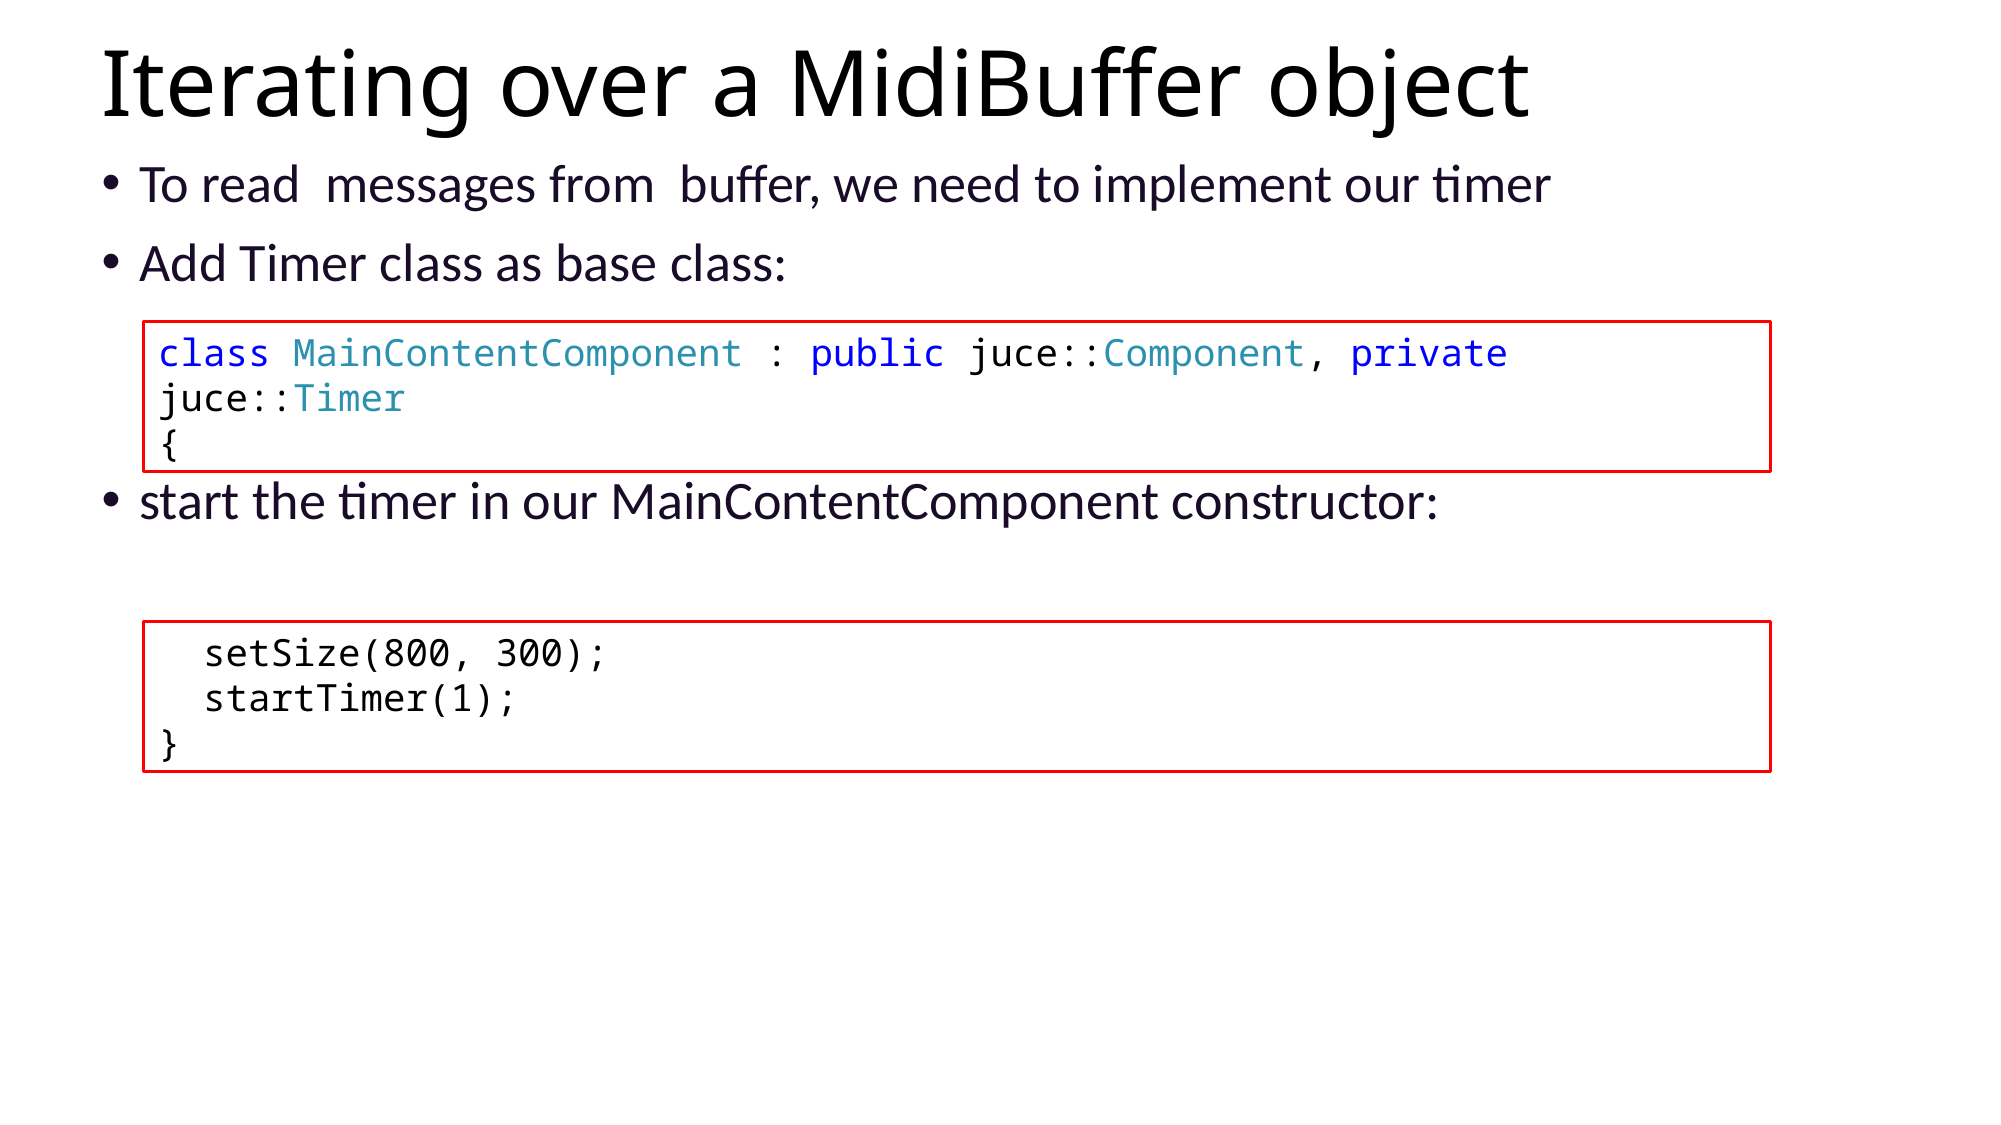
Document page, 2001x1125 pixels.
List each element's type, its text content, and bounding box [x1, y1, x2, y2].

title Iterating over a MidiBuffer object [86, 0, 1848, 147]
list To read messages from buffer, we need to implement our timer Add Timer class as base class: start the timer in our MainContentComponent constructor: [86, 147, 1923, 843]
text_box class MainContentComponent : public juce::Component, private juce::Timer { [143, 321, 1771, 472]
text_box setSize(800, 300); startTimer(1); } [143, 621, 1771, 772]
